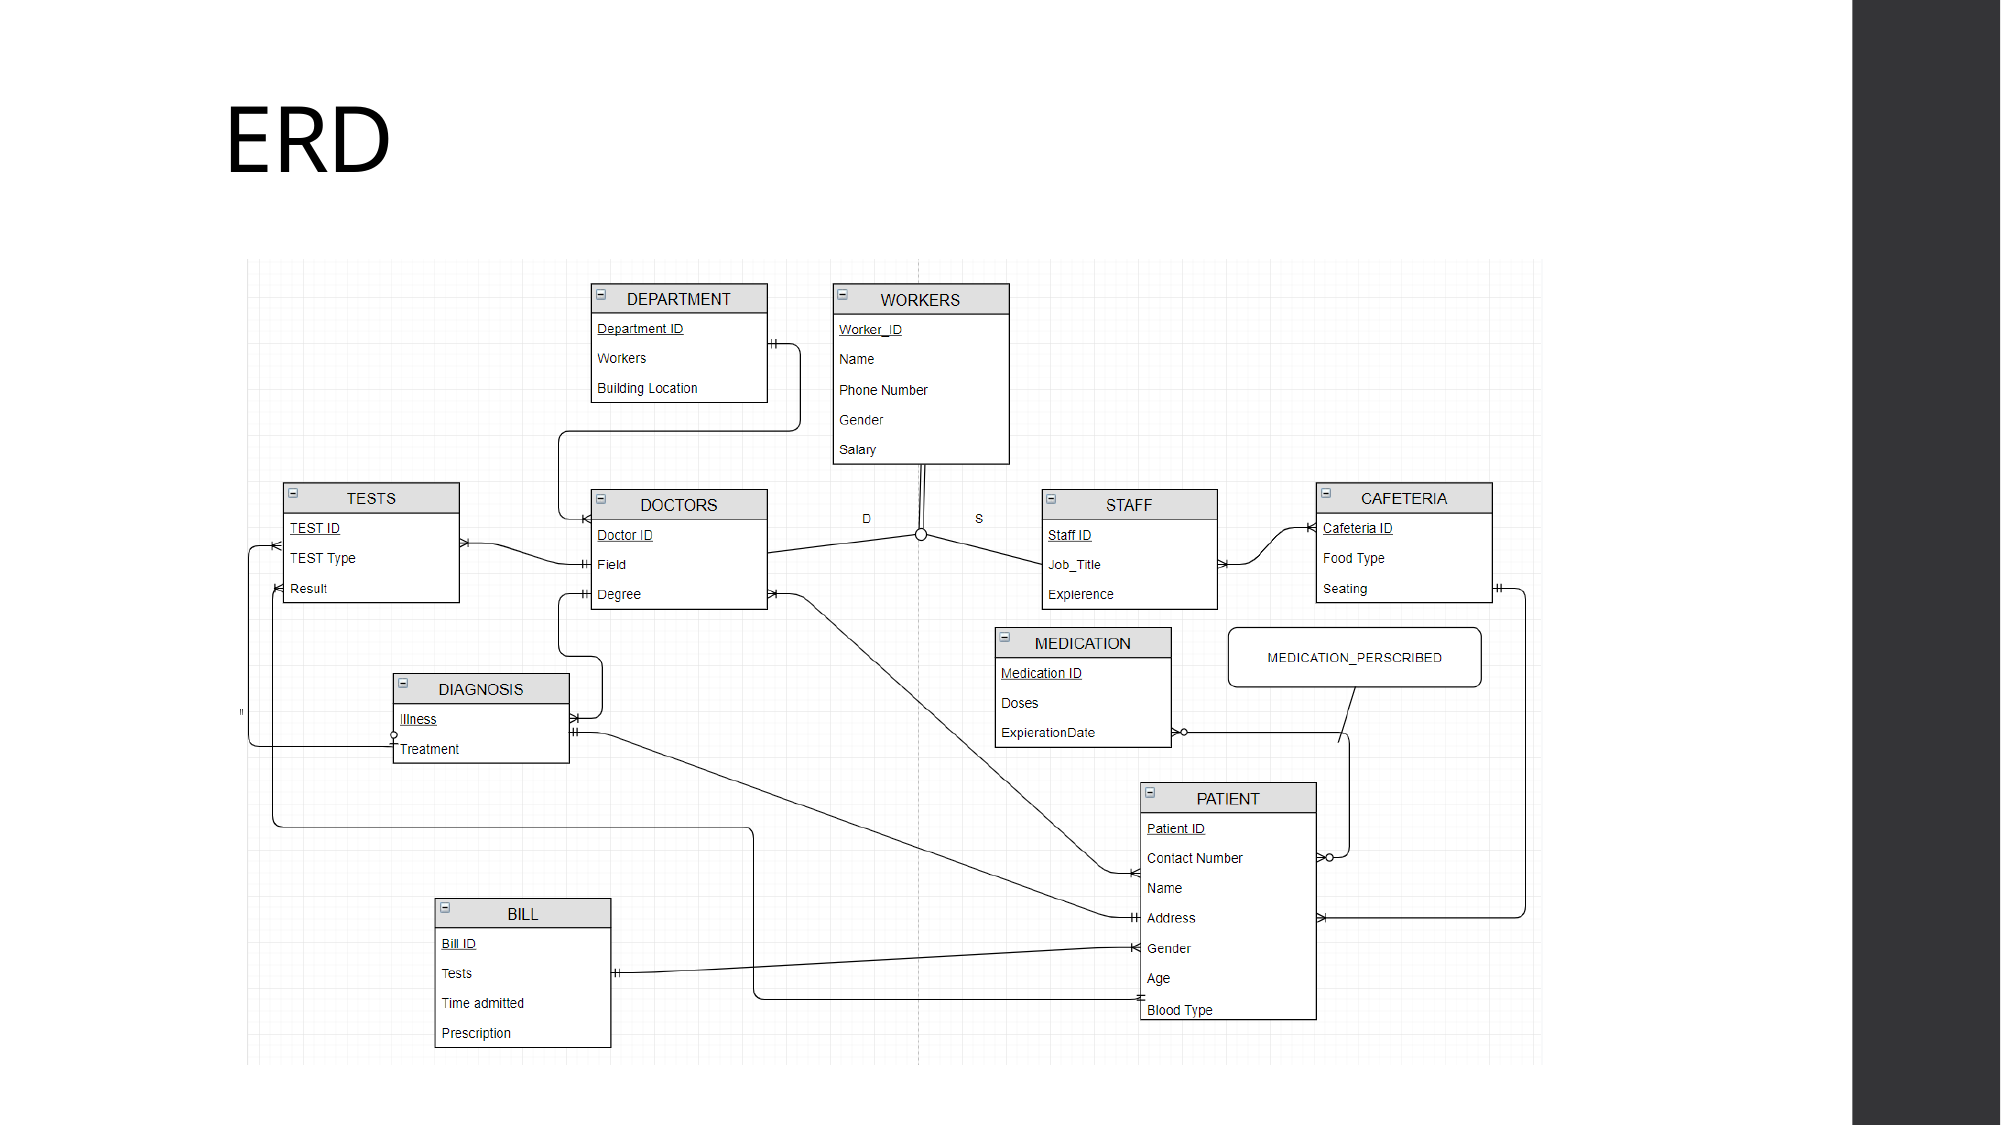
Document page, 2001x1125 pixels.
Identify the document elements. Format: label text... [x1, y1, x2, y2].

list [239, 259, 1543, 1066]
title ERD [206, 60, 1797, 200]
